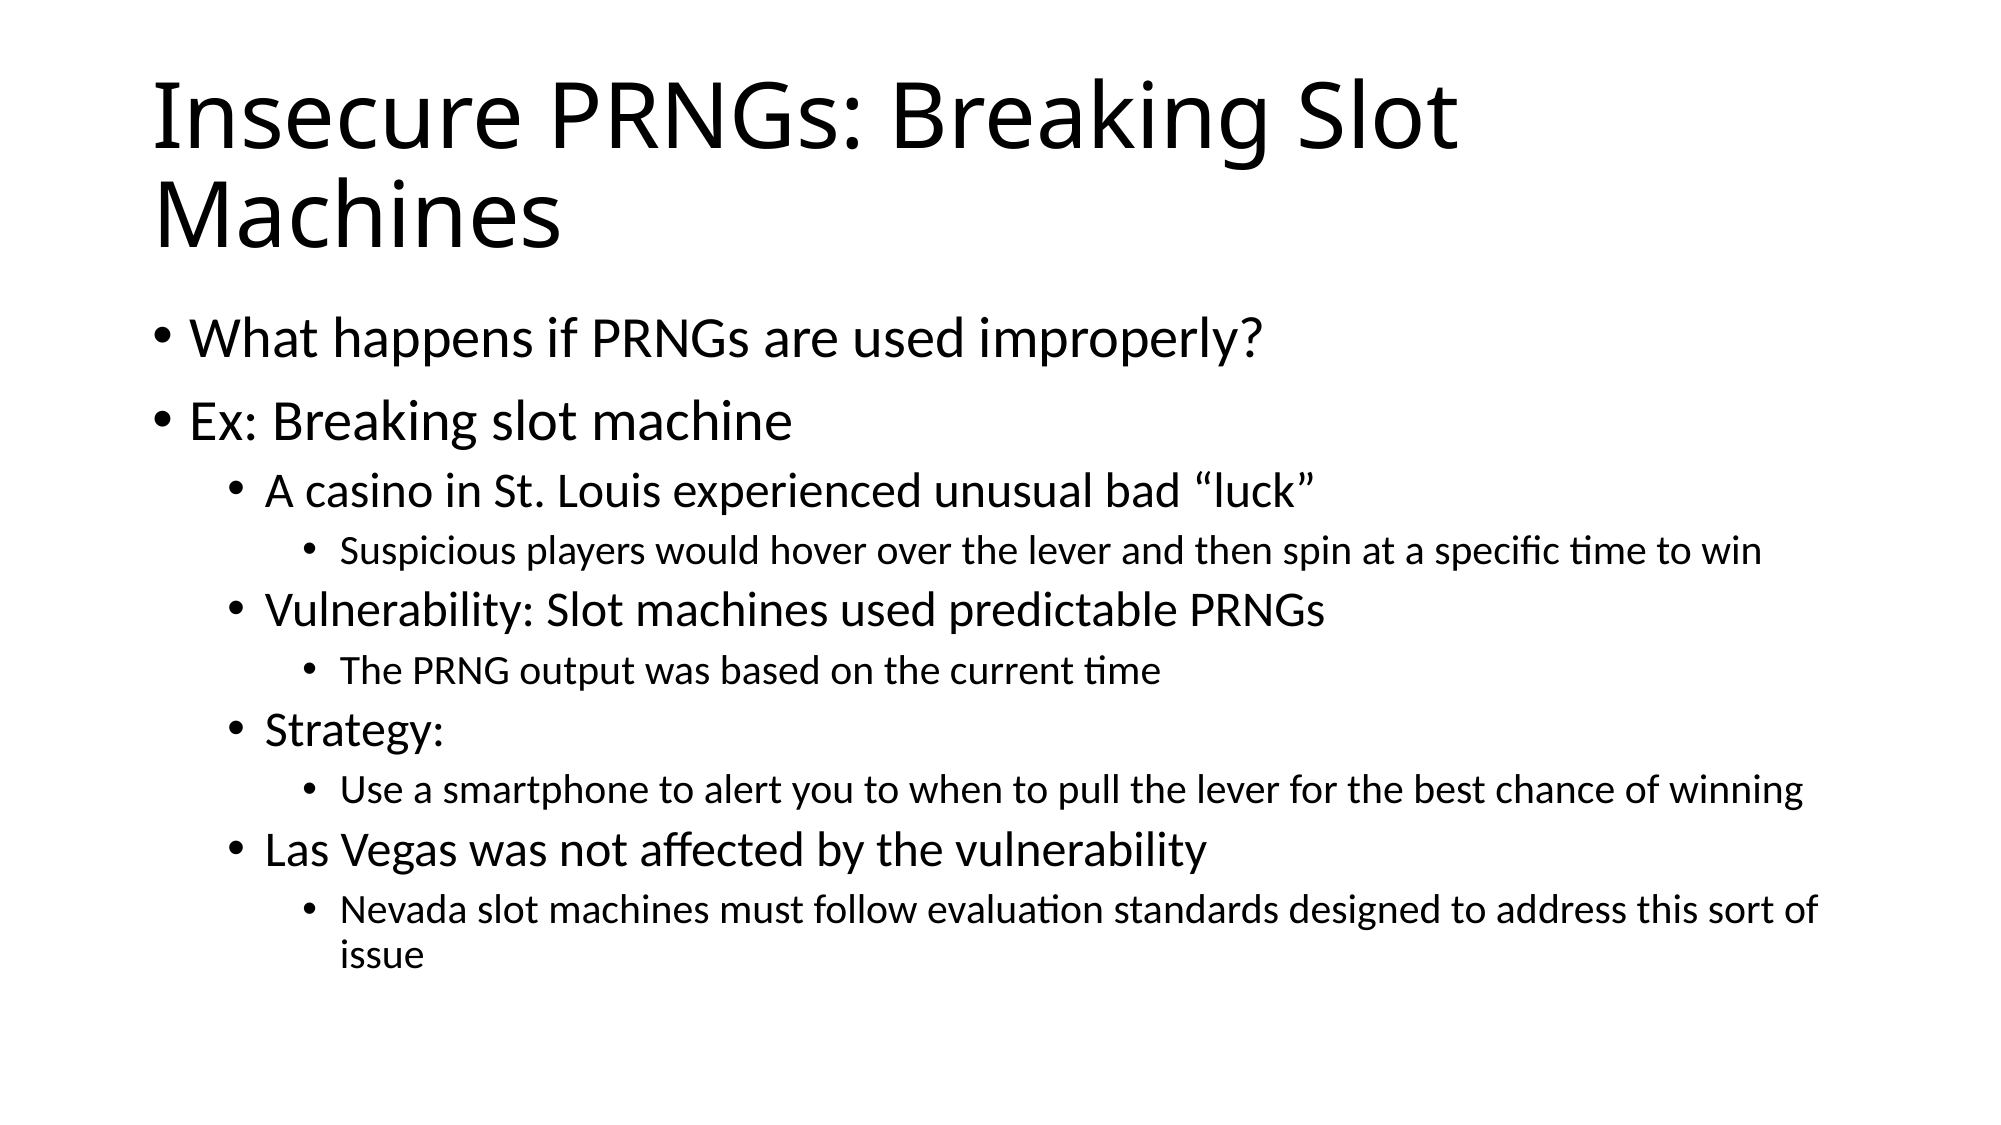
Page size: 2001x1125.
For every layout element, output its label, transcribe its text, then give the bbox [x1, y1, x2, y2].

list What happens if PRNGs are used improperly? Ex: Breaking slot machine A casino in St. Louis experienced unusual bad “luck” Suspicious players would hover over the lever and then spin at a specific time to win Vulnerability: Slot machines used predictable PRNGs The PRNG output was based on the current time Strategy: Use a smartphone to alert you to when to pull the lever for the best chance of winning Las Vegas was not affected by the vulnerability Nevada slot machines must follow evaluation standards designed to address this sort of issue [137, 299, 1863, 1014]
title Insecure PRNGs: Breaking Slot Machines [137, 59, 1863, 278]
